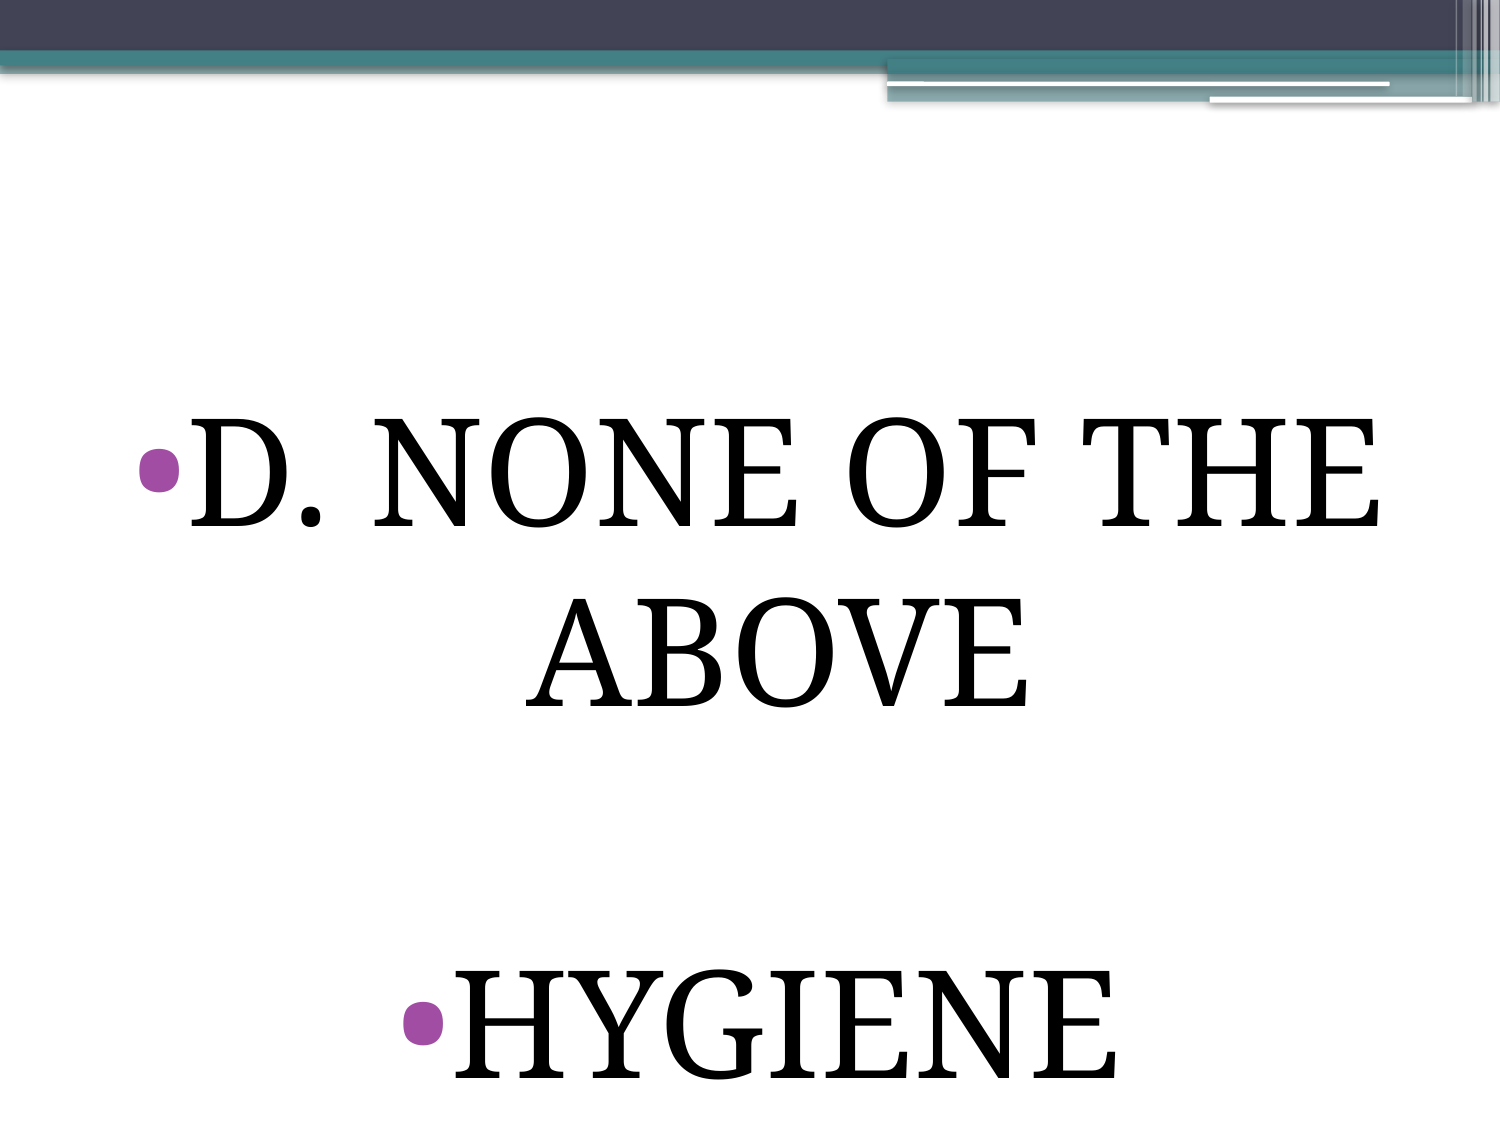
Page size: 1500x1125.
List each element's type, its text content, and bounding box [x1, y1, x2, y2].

list D. NONE OF THE ABOVE HYGIENE [75, 368, 1425, 1079]
